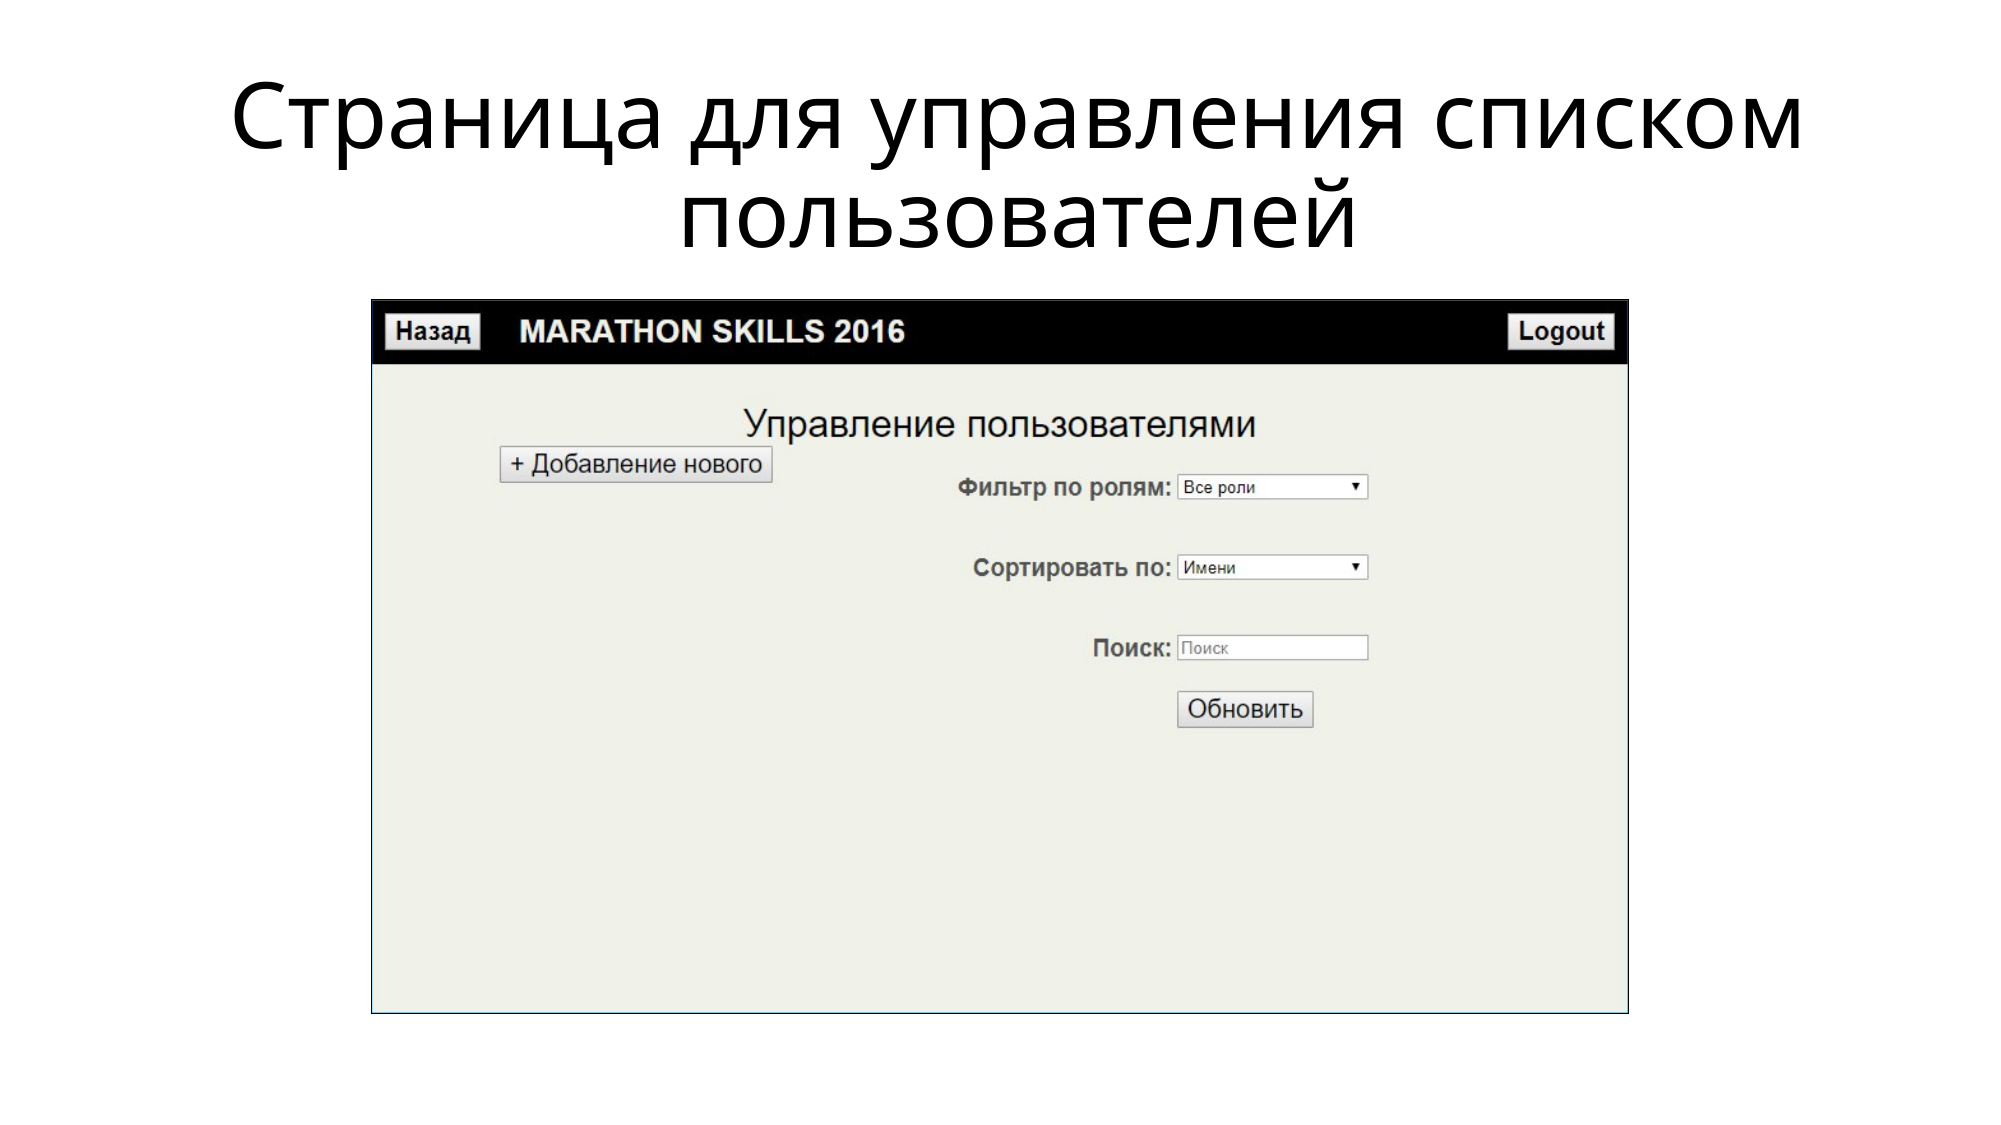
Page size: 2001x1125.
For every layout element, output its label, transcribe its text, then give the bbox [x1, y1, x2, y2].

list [371, 299, 1629, 1014]
title Страница для управления списком пользователей [107, 59, 1931, 278]
